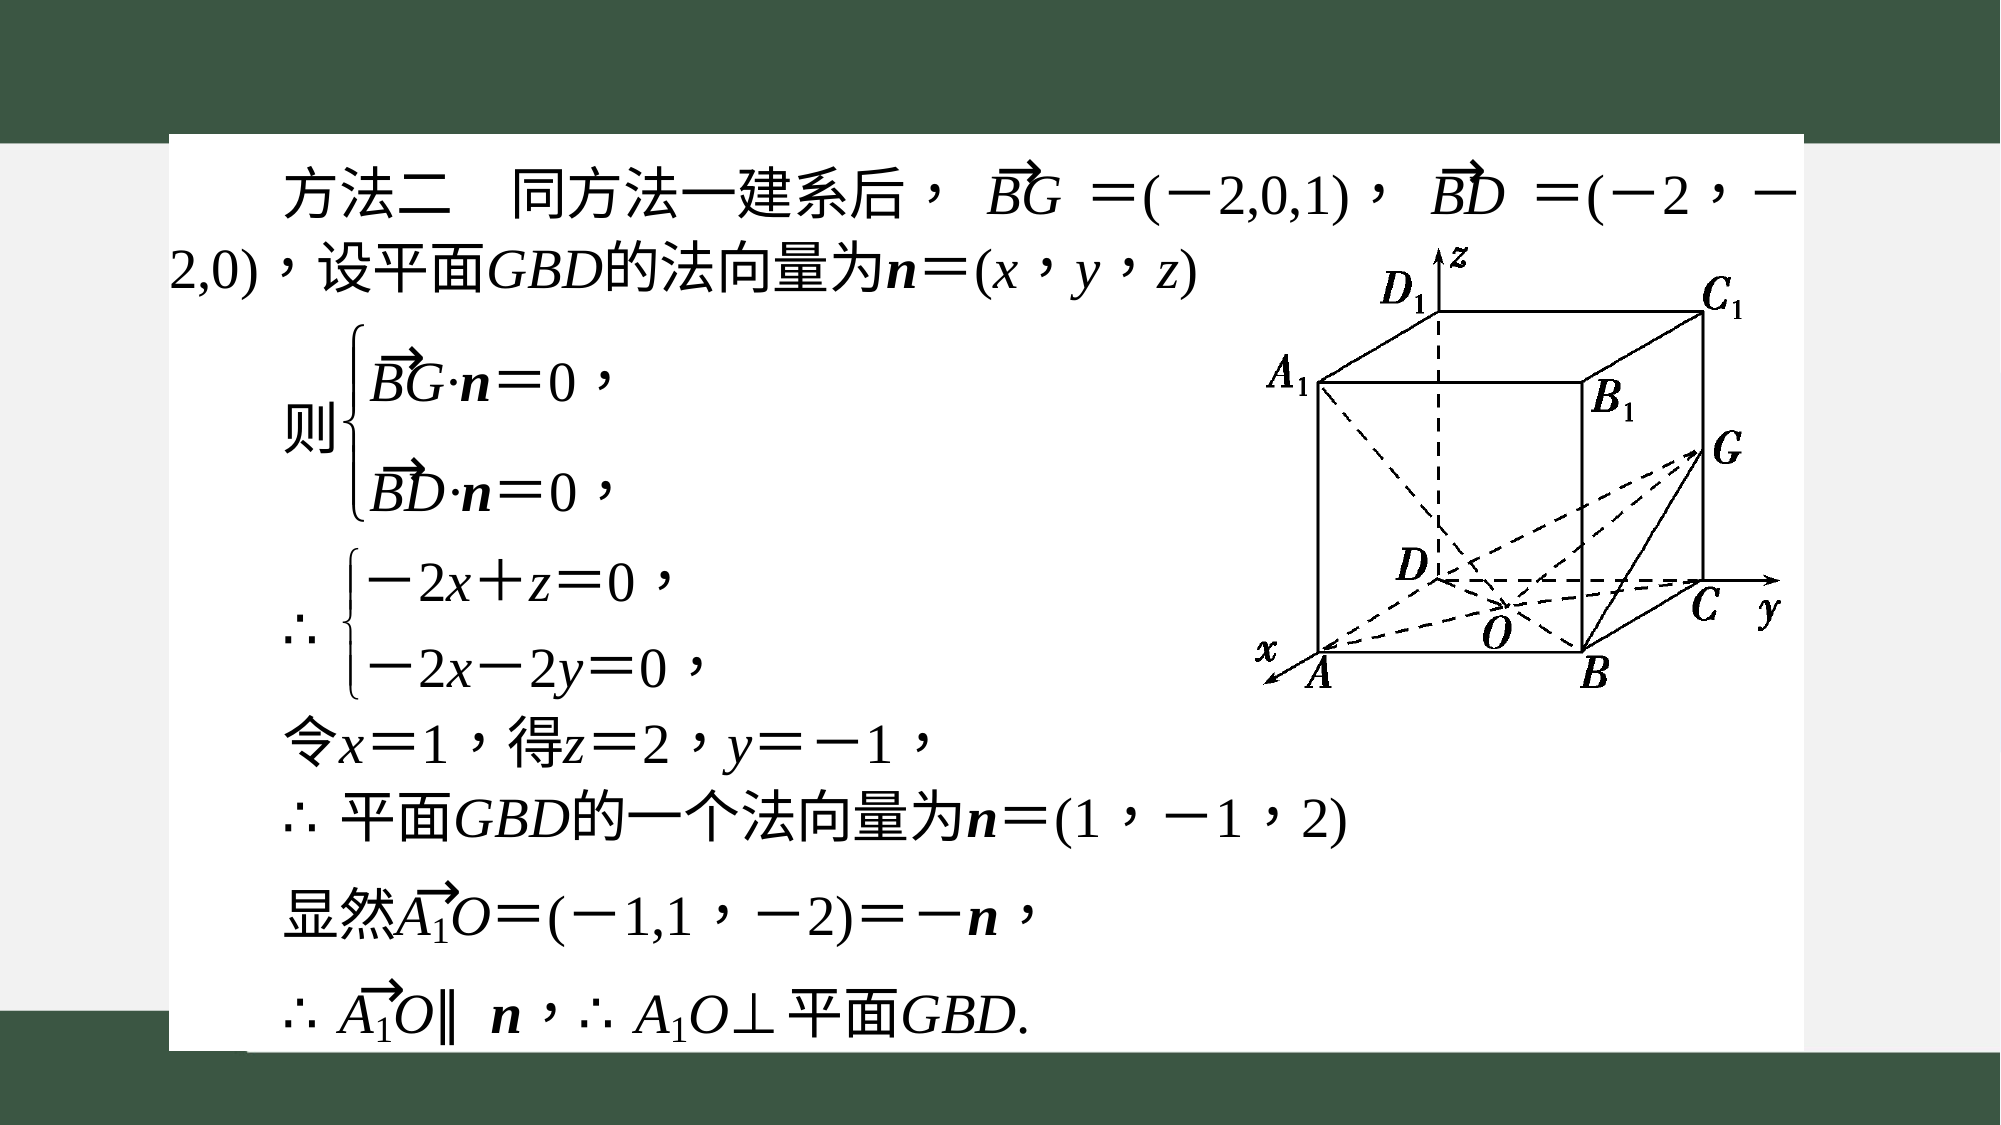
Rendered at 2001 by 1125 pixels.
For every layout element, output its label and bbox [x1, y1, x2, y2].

text_box [169, 134, 1805, 1090]
picture [0, 0, 2001, 1125]
